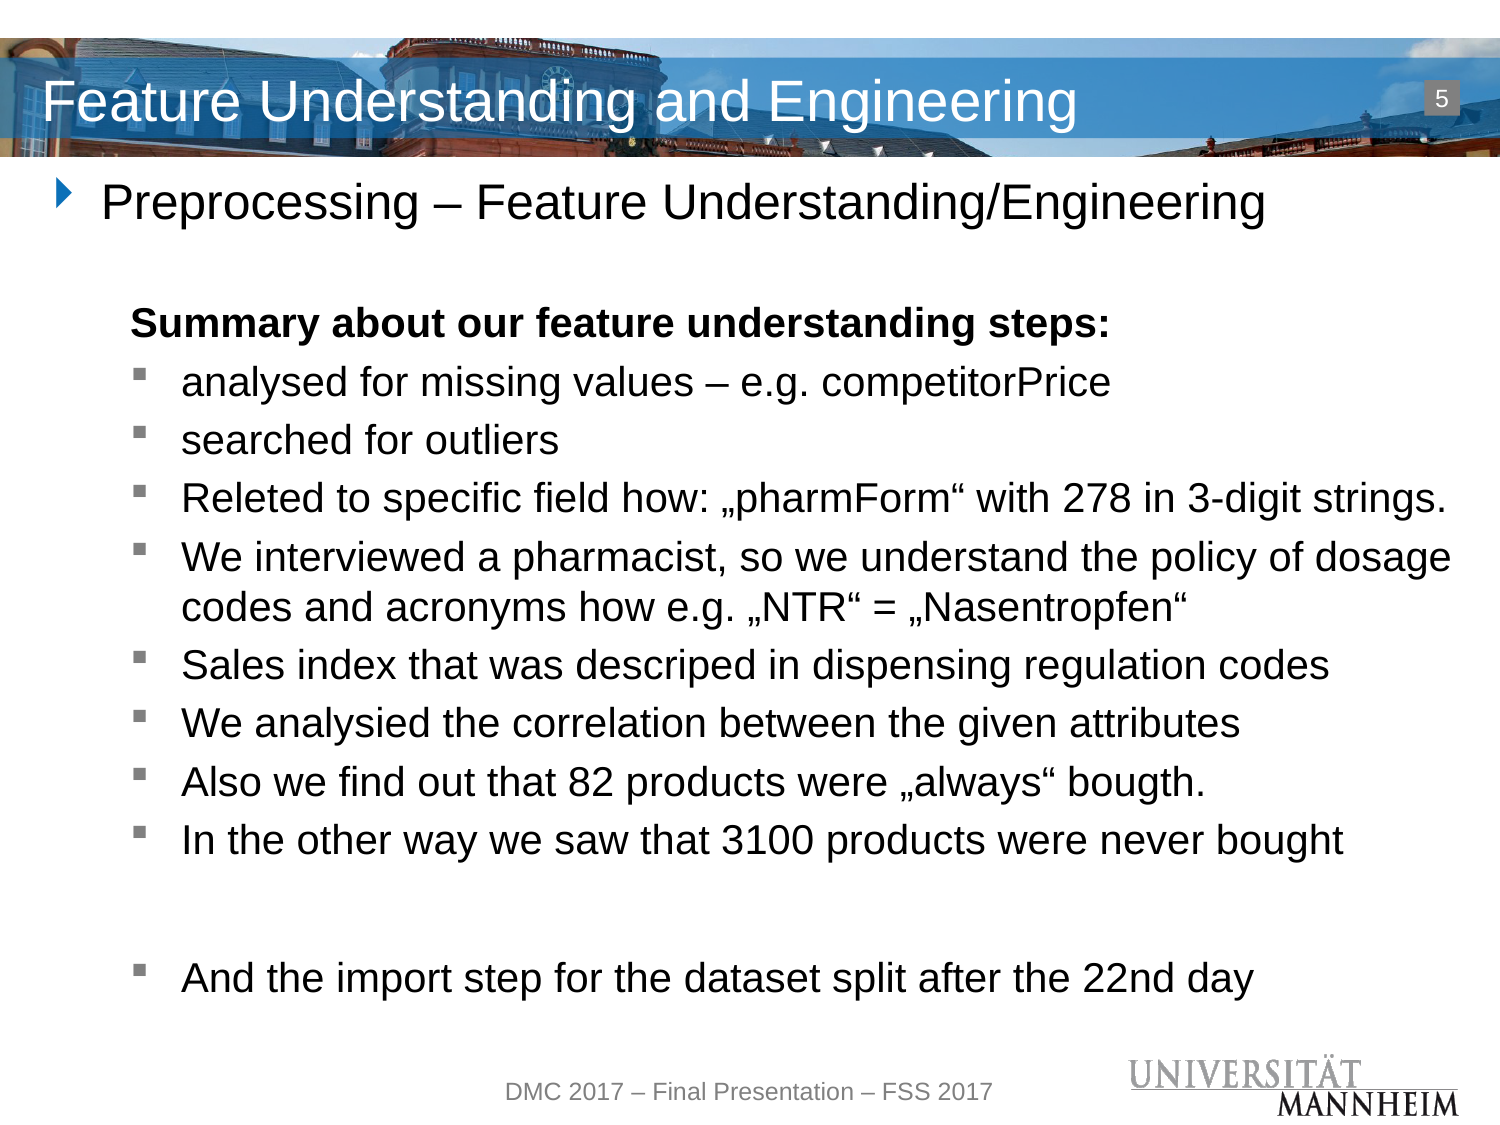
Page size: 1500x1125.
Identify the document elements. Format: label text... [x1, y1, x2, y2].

footer DMC 2017 – Final Presentation – FSS 2017 [395, 1069, 1105, 1112]
list Preprocessing – Feature Understanding/Engineering Summary about our feature understanding steps: analysed for missing values – e.g. competitorPrice searched for outliers Releted to specific field how: „pharmForm“ with 278 in 3-digit strings. We interviewed a pharmacist, so we understand the policy of dosage codes and acronyms how e.g. „NTR“ = „Nasentropfen“ Sales index that was descriped in dispensing regulation codes We analysied the correlation between the given attributes Also we find out that 82 products were „always“ bougth. In the other way we saw that 3100 products were never bought And the import step for the dataset split after the 22nd day [41, 169, 1459, 1035]
slide_number 5 [1424, 79, 1461, 116]
title Feature Understanding and Engineering [41, 57, 1459, 139]
picture [0, 38, 1500, 157]
picture [1128, 1054, 1459, 1116]
